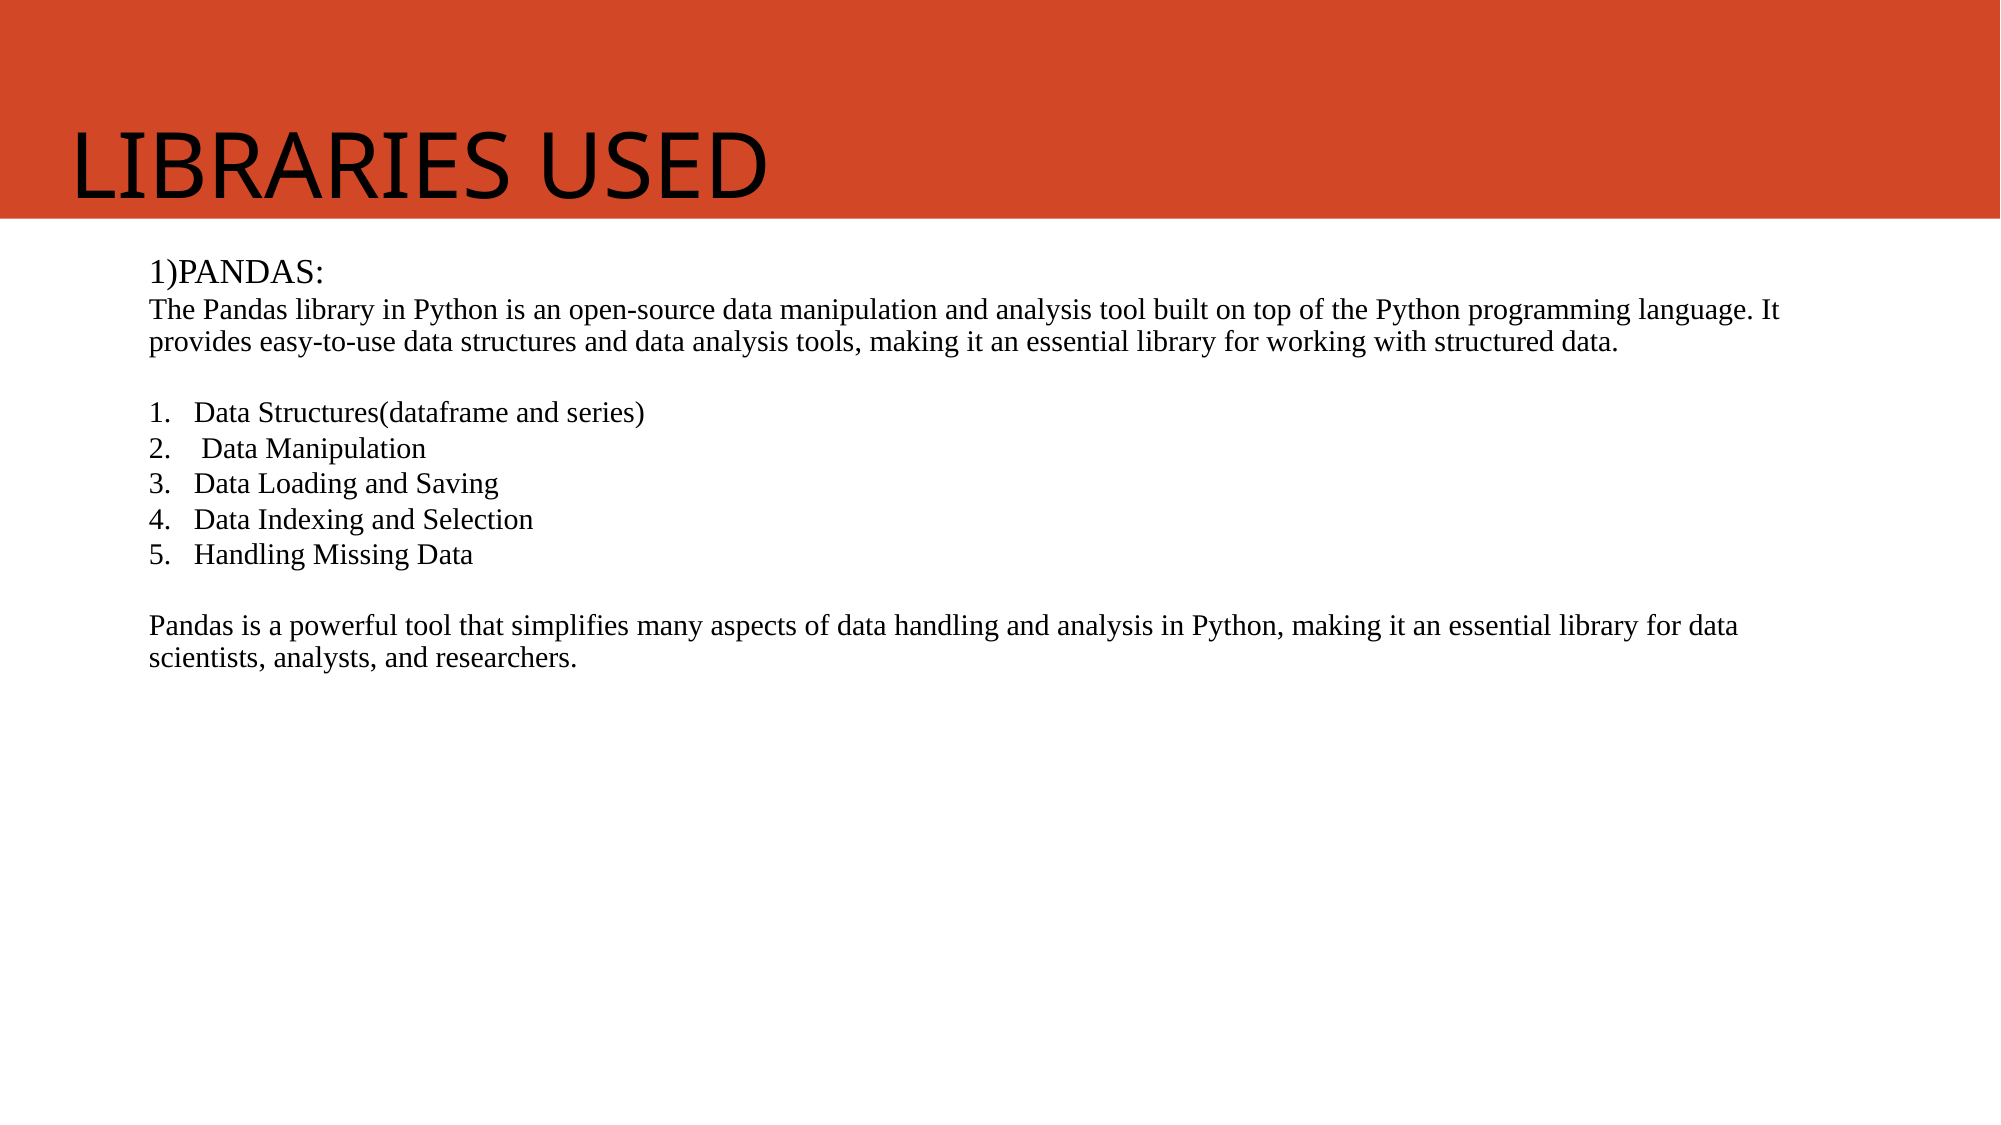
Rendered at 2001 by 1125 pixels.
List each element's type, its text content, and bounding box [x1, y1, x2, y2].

title LIBRARIES USED [54, 59, 1863, 278]
list 1)PANDAS: The Pandas library in Python is an open-source data manipulation and analysis tool built on top of the Python programming language. It provides easy-to-use data structures and data analysis tools, making it an essential library for working with structured data. Data Structures(dataframe and series) Data Manipulation Data Loading and Saving Data Indexing and Selection Handling Missing Data Pandas is a powerful tool that simplifies many aspects of data handling and analysis in Python, making it an essential library for data scientists, analysts, and researchers. [133, 245, 1859, 960]
